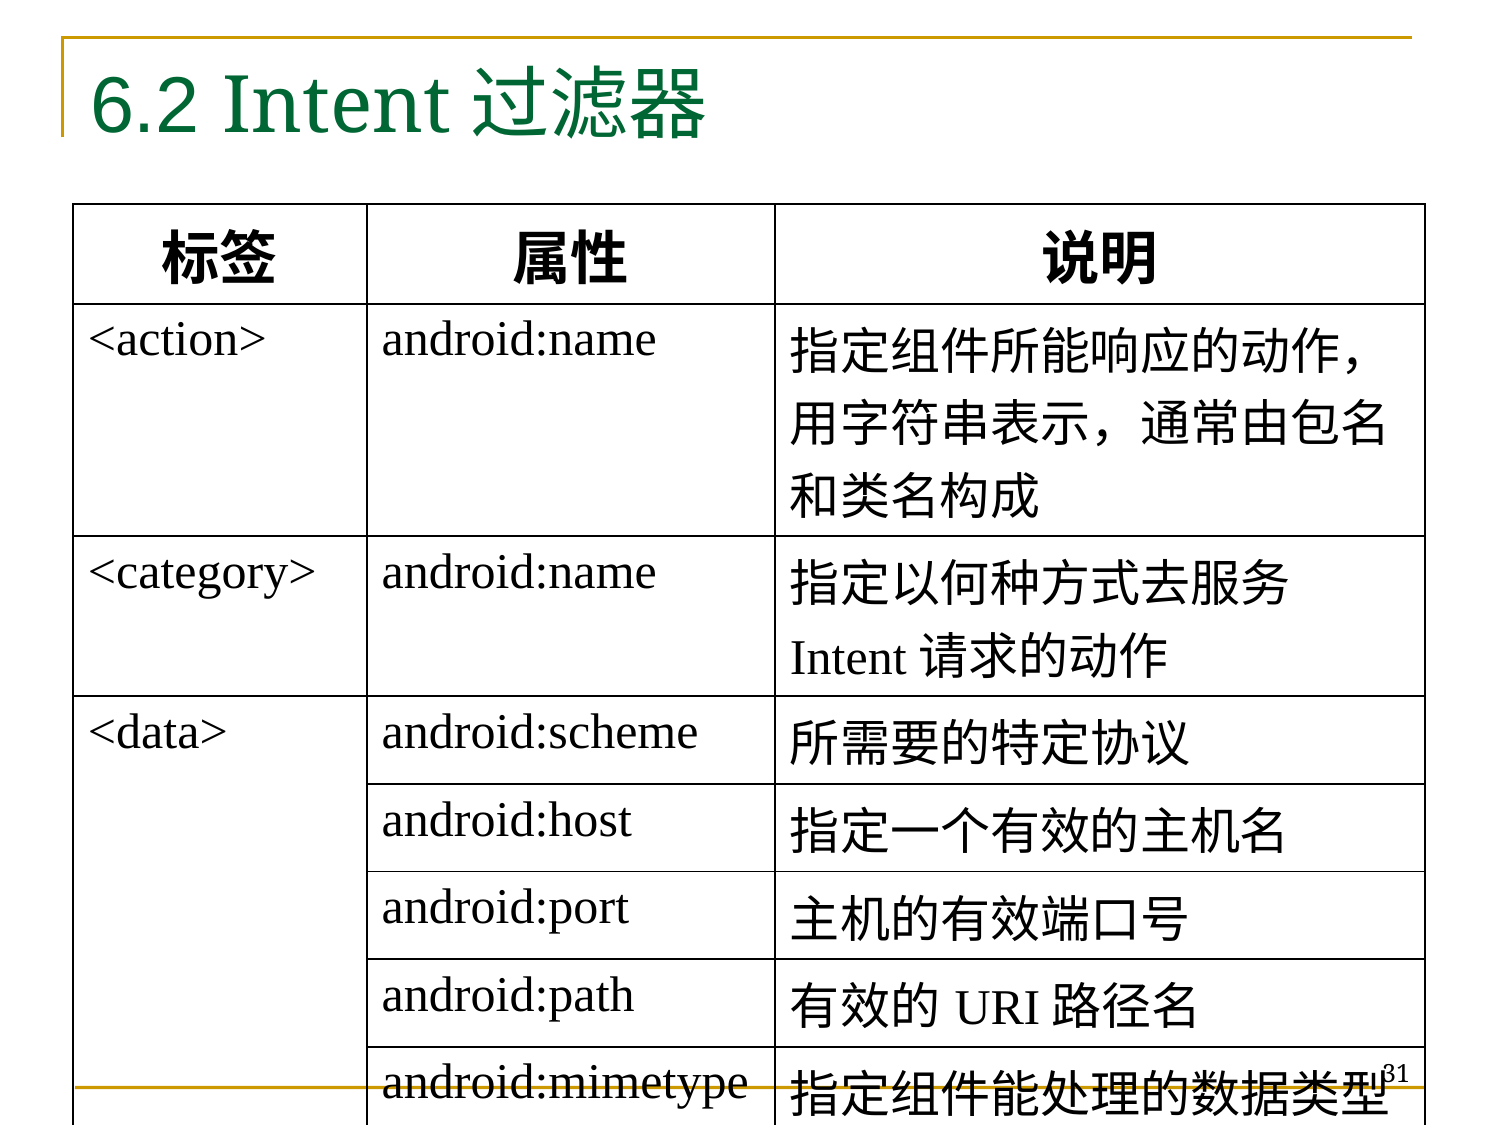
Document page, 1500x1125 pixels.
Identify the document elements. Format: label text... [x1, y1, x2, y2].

title 6.2 Intent过滤器 [75, 45, 1425, 163]
table_cell 指定组件能处理的数据类型 [776, 1048, 1424, 1125]
table_cell android:name [368, 537, 774, 695]
table_cell 主机的有效端口号 [776, 872, 1424, 958]
table_header 标签 [74, 205, 366, 303]
table_cell 所需要的特定协议 [776, 697, 1424, 783]
table_cell android:path [368, 960, 774, 1046]
table_cell android:scheme [368, 697, 774, 783]
table_cell android:mimetype [368, 1048, 774, 1125]
table_cell android:name [368, 305, 774, 535]
table_cell 有效的URI路径名 [776, 960, 1424, 1046]
table_cell 指定一个有效的主机名 [776, 785, 1424, 871]
table_header 说明 [776, 205, 1424, 303]
table_cell android:host [368, 785, 774, 871]
table_cell <data> [74, 697, 366, 1125]
table_header 属性 [368, 205, 774, 303]
table_cell <action> [74, 305, 366, 535]
table_cell 指定组件所能响应的动作，用字符串表示，通常由包名和类名构成 [776, 305, 1424, 535]
table_cell <category> [74, 537, 366, 695]
table_cell android:port [368, 872, 774, 958]
table_cell 指定以何种方式去服务Intent请求的动作 [776, 537, 1424, 695]
